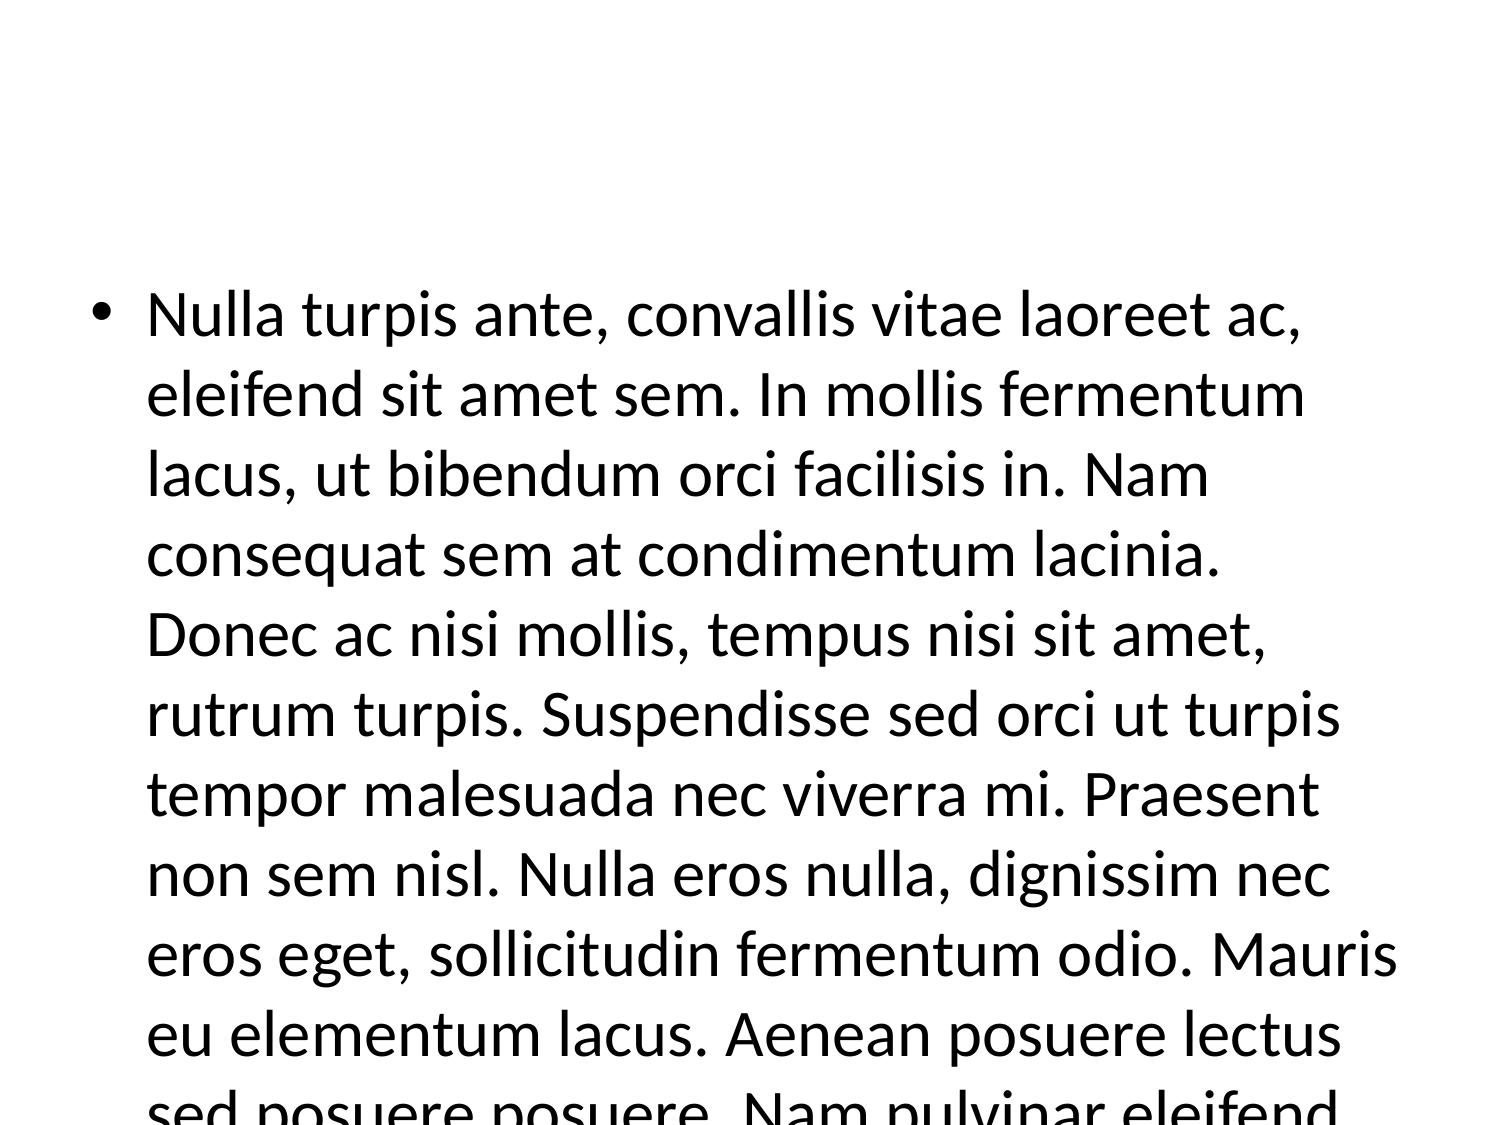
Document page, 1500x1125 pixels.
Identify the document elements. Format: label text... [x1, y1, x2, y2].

list Nulla turpis ante, convallis vitae laoreet ac, eleifend sit amet sem. In mollis fermentum lacus, ut bibendum orci facilisis in. Nam consequat sem at condimentum lacinia. Donec ac nisi mollis, tempus nisi sit amet, rutrum turpis. Suspendisse sed orci ut turpis tempor malesuada nec viverra mi. Praesent non sem nisl. Nulla eros nulla, dignissim nec eros eget, sollicitudin fermentum odio. Mauris eu elementum lacus. Aenean posuere lectus sed posuere posuere. Nam pulvinar eleifend maximus. Sed sit amet lectus condimentum, aliquet nisi quis, dapibus sem. Sed tempus lacinia malesuada. Vestibulum gravida, lacus vel congue maximus, velit arcu euismod mi, at porttitor erat nisl sed mi. [75, 262, 1425, 1005]
